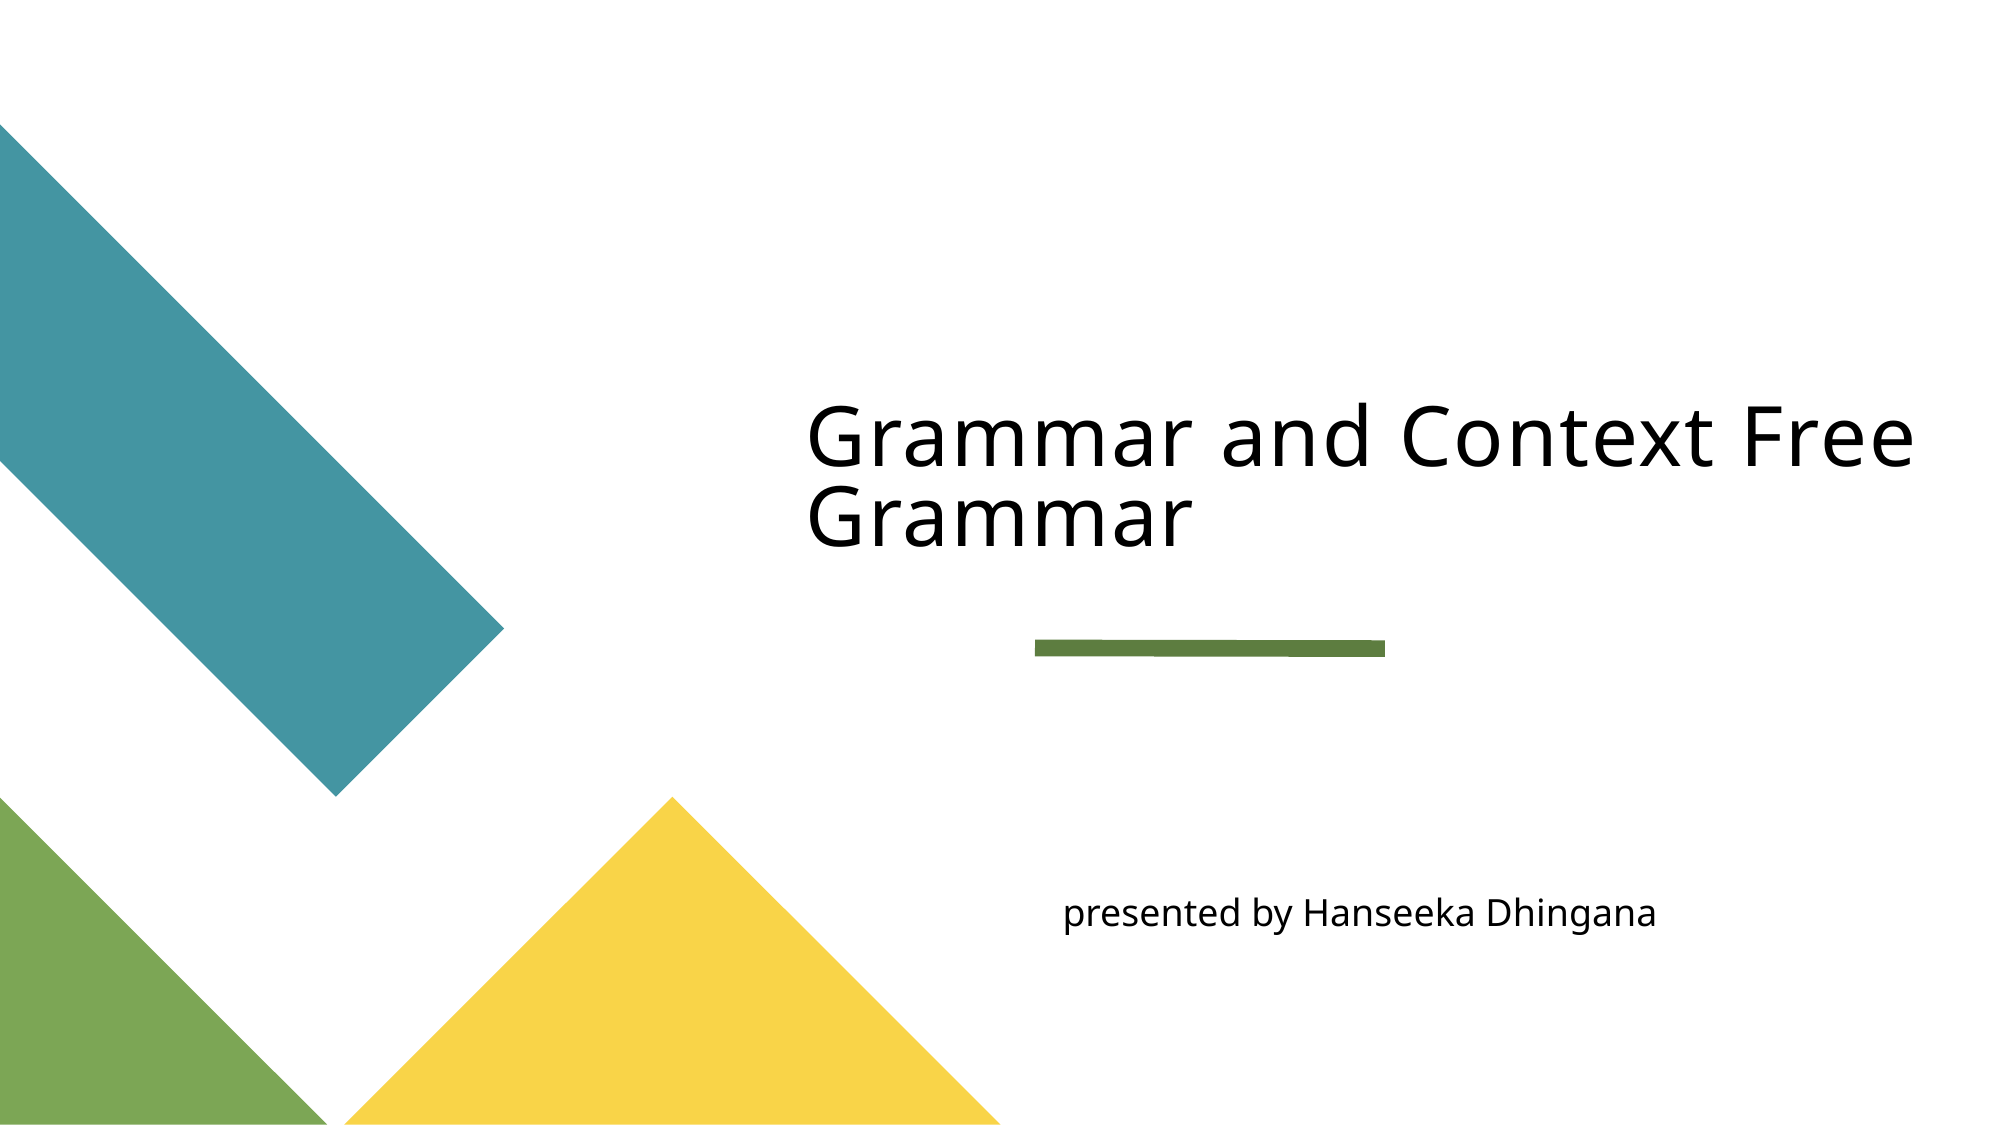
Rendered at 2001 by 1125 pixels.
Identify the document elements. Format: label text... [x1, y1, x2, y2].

title Grammar and Context Free Grammar [805, 67, 1936, 608]
text_box presented by Hanseeka Dhingana [1025, 835, 1783, 951]
